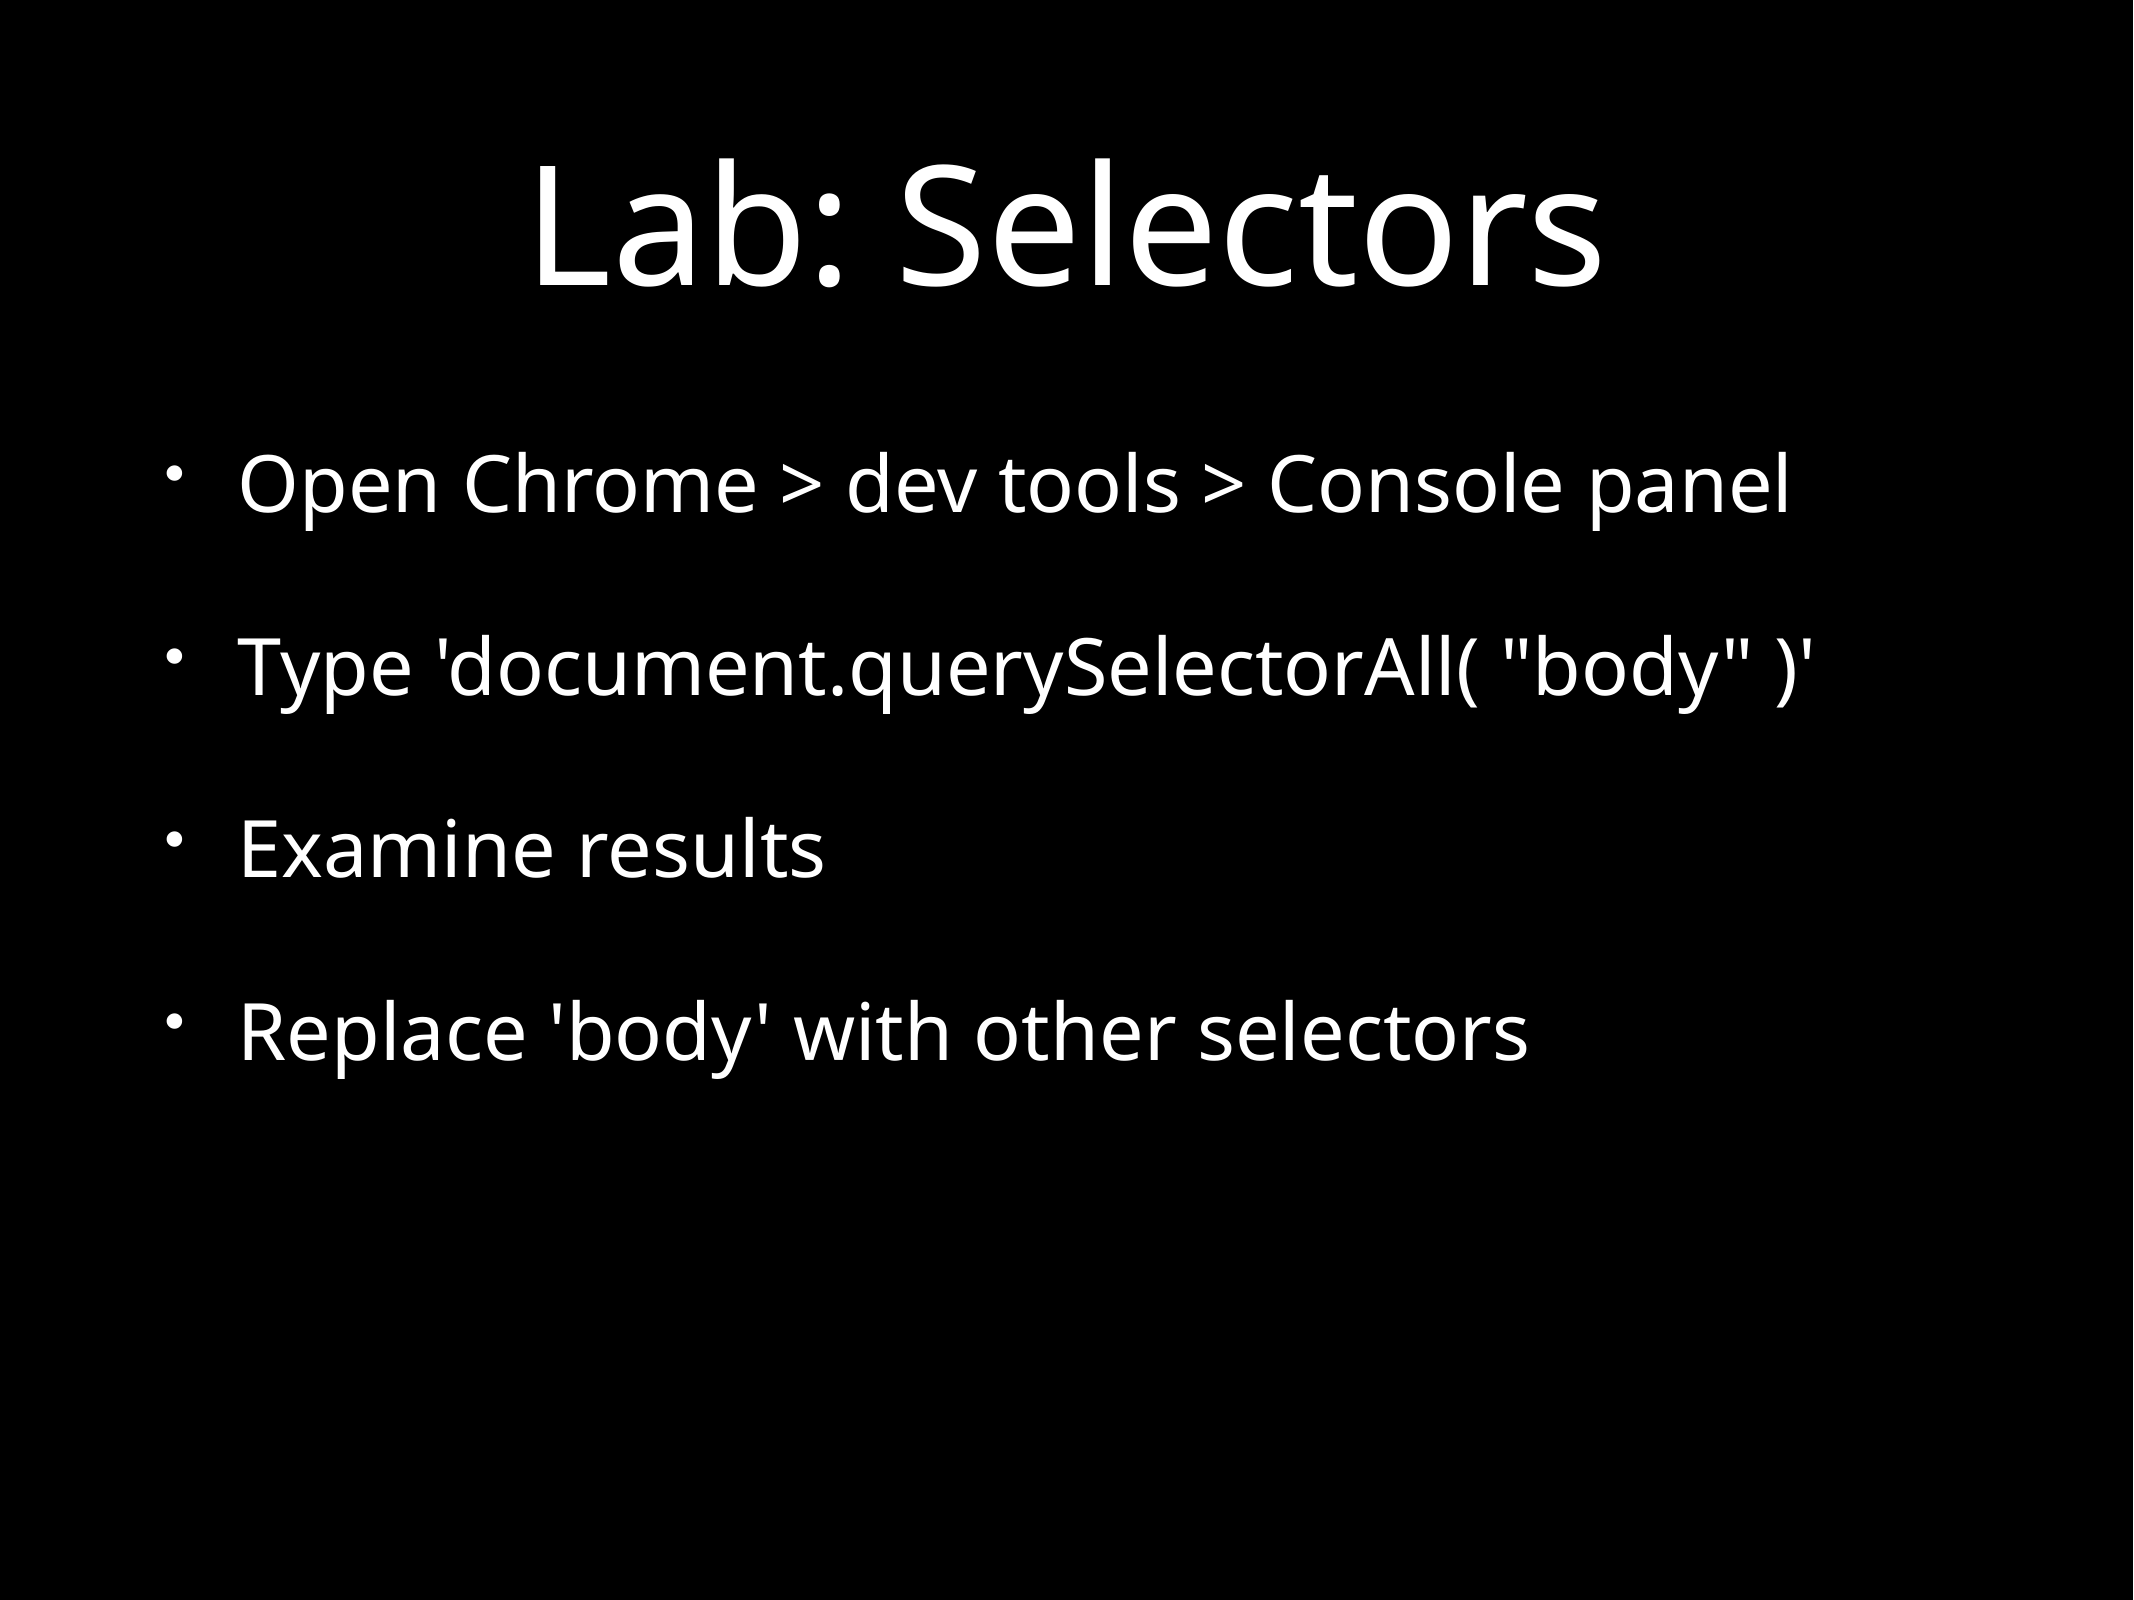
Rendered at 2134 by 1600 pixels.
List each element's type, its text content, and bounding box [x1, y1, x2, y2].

list Open Chrome > dev tools > Console panel Type 'document.querySelectorAll( "body" )' Examine results Replace 'body' with other selectors [155, 424, 1978, 1457]
title Lab: Selectors [155, 41, 1978, 397]
